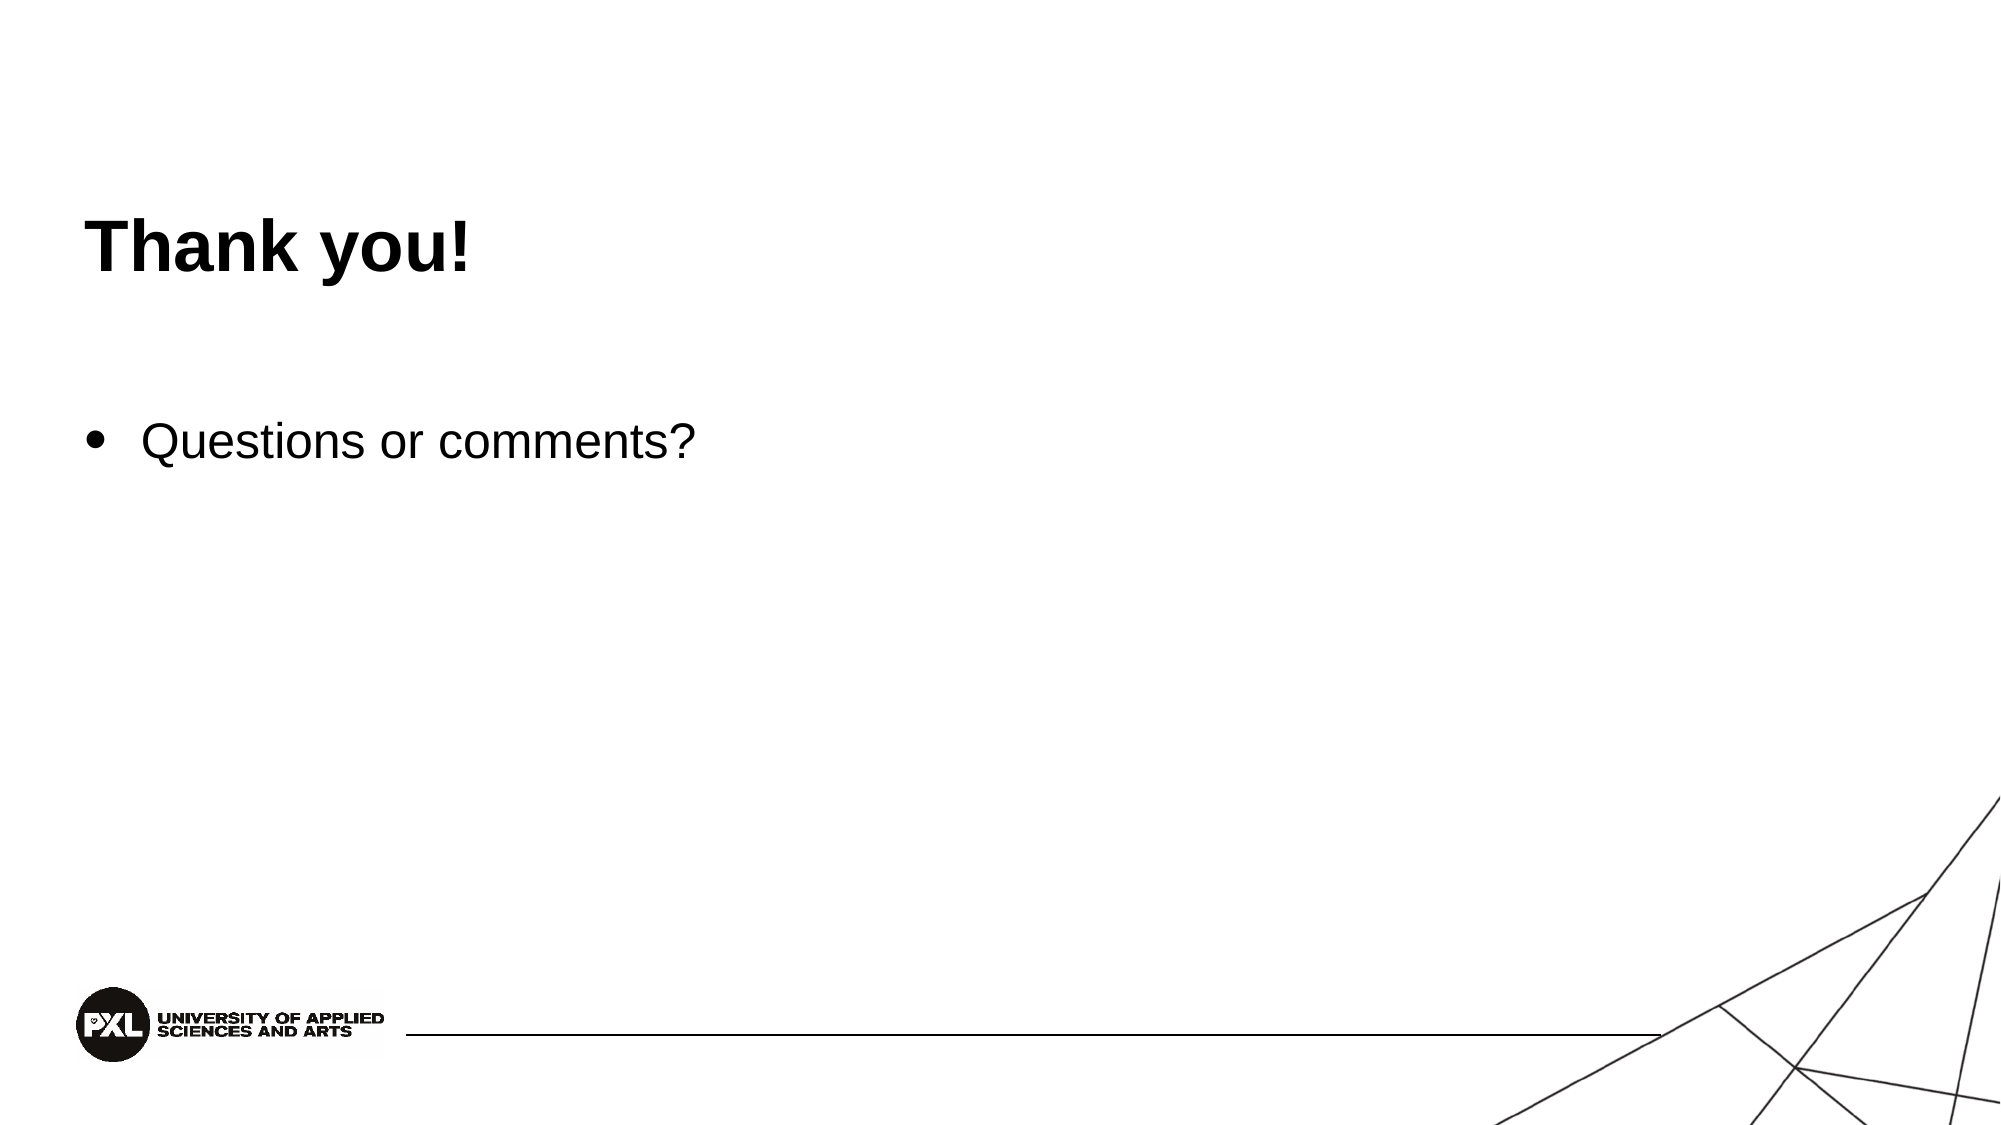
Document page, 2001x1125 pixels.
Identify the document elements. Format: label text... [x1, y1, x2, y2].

subtitle Questions or comments? [84, 426, 1916, 935]
picture [76, 987, 384, 1062]
picture [1464, 760, 2001, 1125]
title Thank you! [84, 208, 1916, 426]
